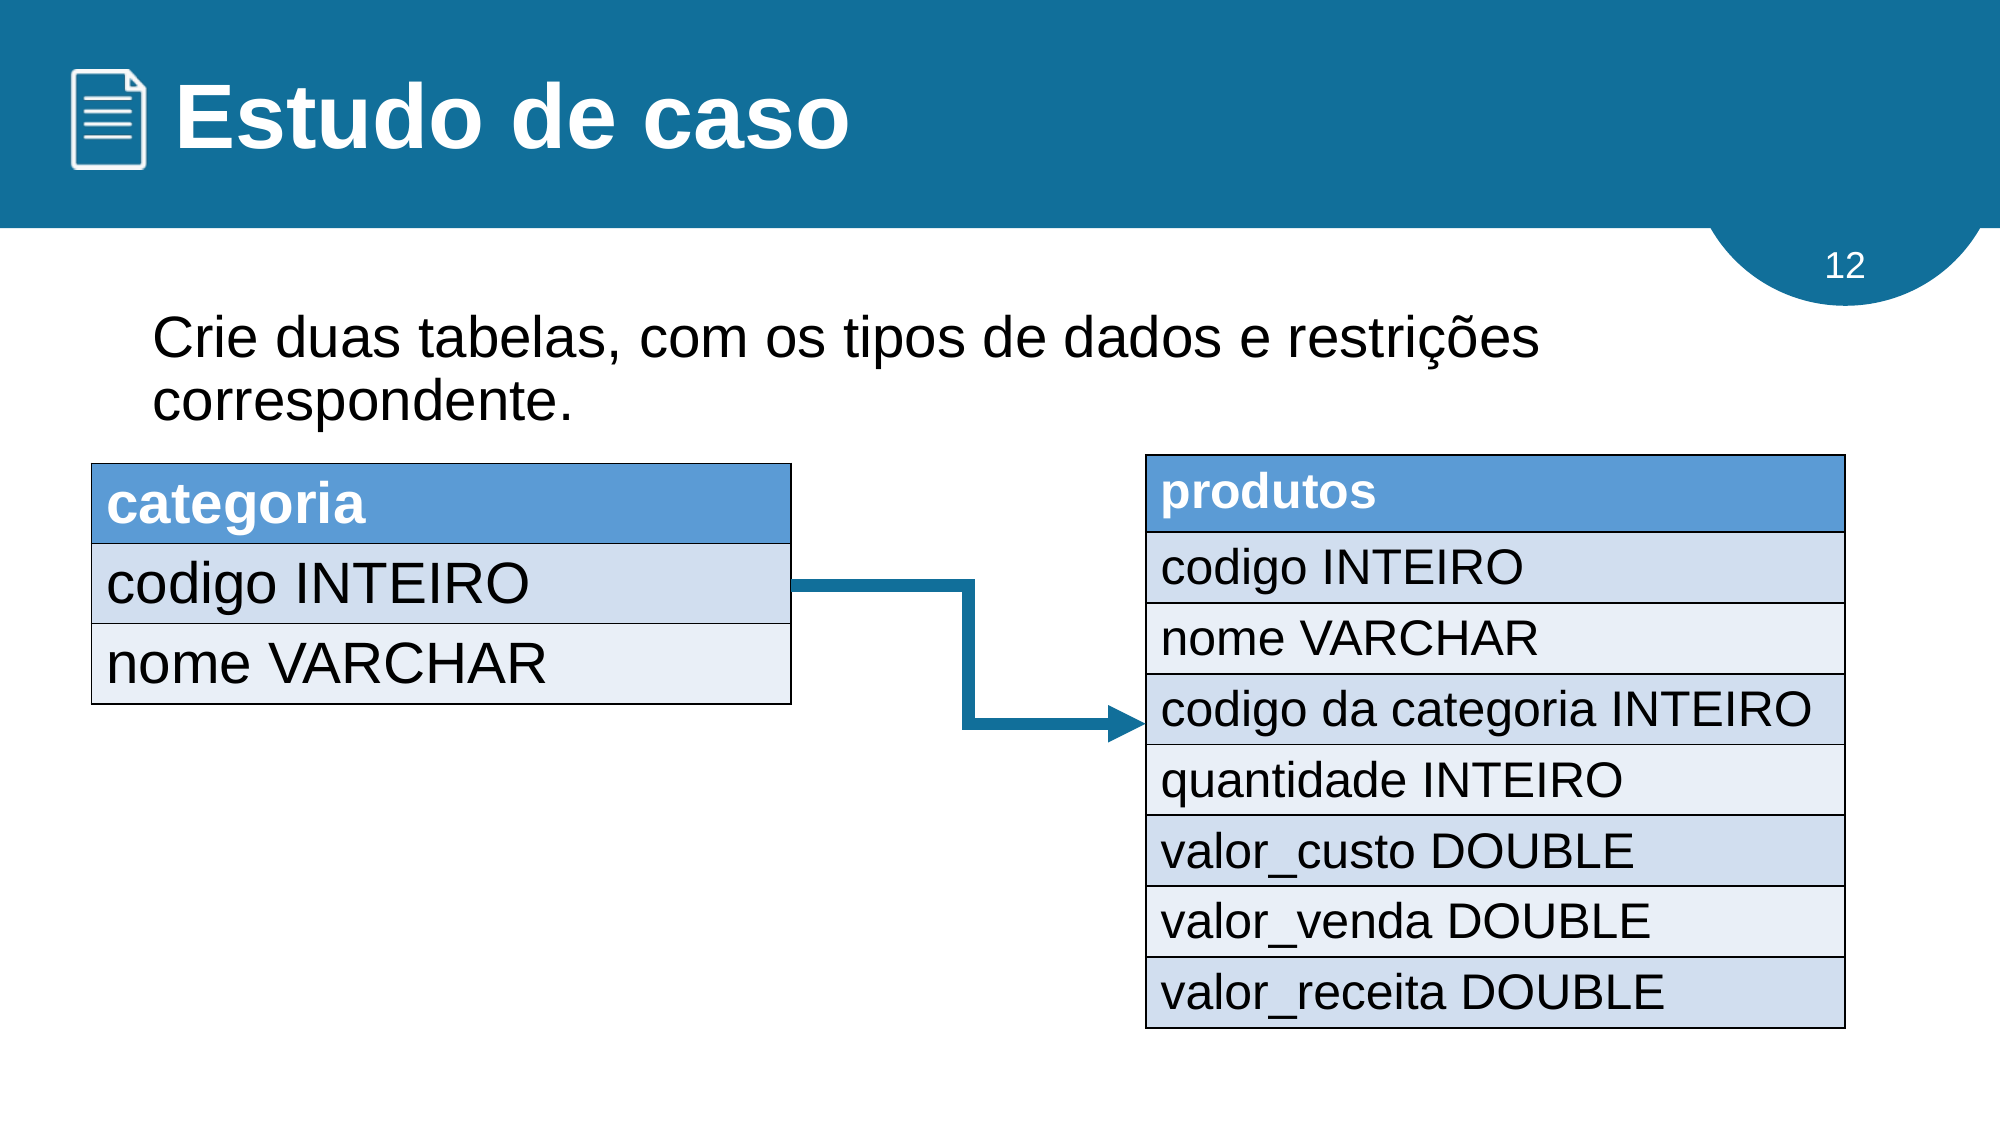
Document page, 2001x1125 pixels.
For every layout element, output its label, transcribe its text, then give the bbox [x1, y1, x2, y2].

table_cell nome VARCHAR [1147, 604, 1844, 673]
table_cell codigo INTEIRO [1147, 533, 1844, 602]
text_box [0, 0, 2000, 229]
picture [58, 69, 160, 170]
table_header produtos [1147, 456, 1844, 531]
text_box [1709, 229, 1981, 306]
table_cell quantidade INTEIRO [1147, 745, 1844, 814]
table_cell valor_venda DOUBLE [1147, 887, 1844, 956]
table_cell codigo INTEIRO [92, 544, 790, 623]
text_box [791, 585, 1146, 724]
table_cell nome VARCHAR [92, 624, 790, 703]
table_header categoria [92, 464, 790, 543]
title Estudo de caso [159, 10, 1863, 229]
text_box 12 [1809, 233, 1881, 294]
table_cell codigo da categoria INTEIRO [1147, 675, 1844, 744]
list Crie duas tabelas, com os tipos de dados e restrições correspondente. [137, 299, 1863, 1014]
table_cell valor_receita DOUBLE [1147, 958, 1844, 1027]
table_cell valor_custo DOUBLE [1147, 816, 1844, 885]
